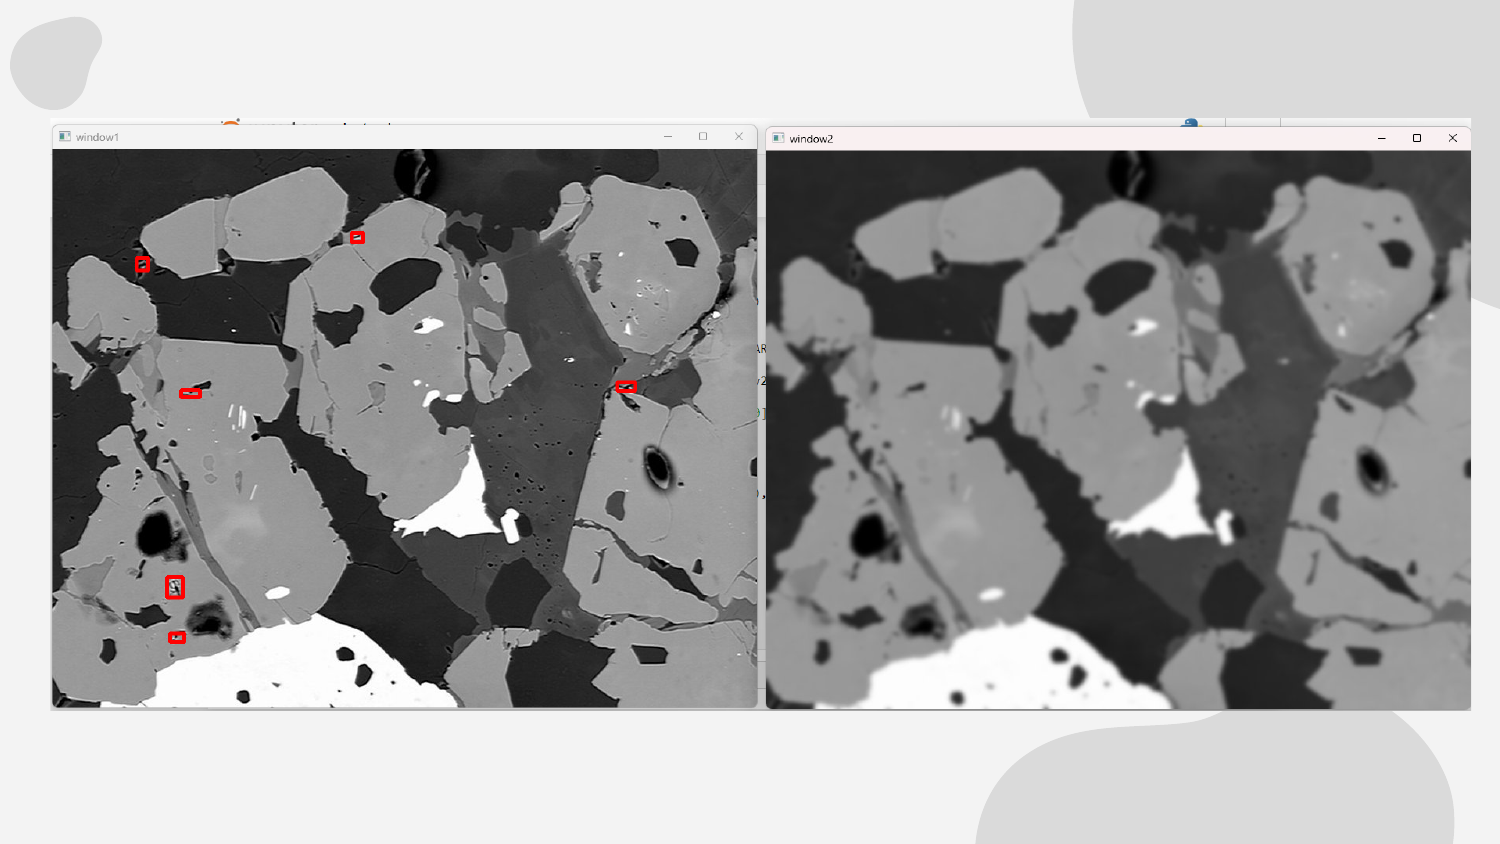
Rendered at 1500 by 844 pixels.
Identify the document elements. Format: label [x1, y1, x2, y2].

picture [50, 118, 1472, 711]
